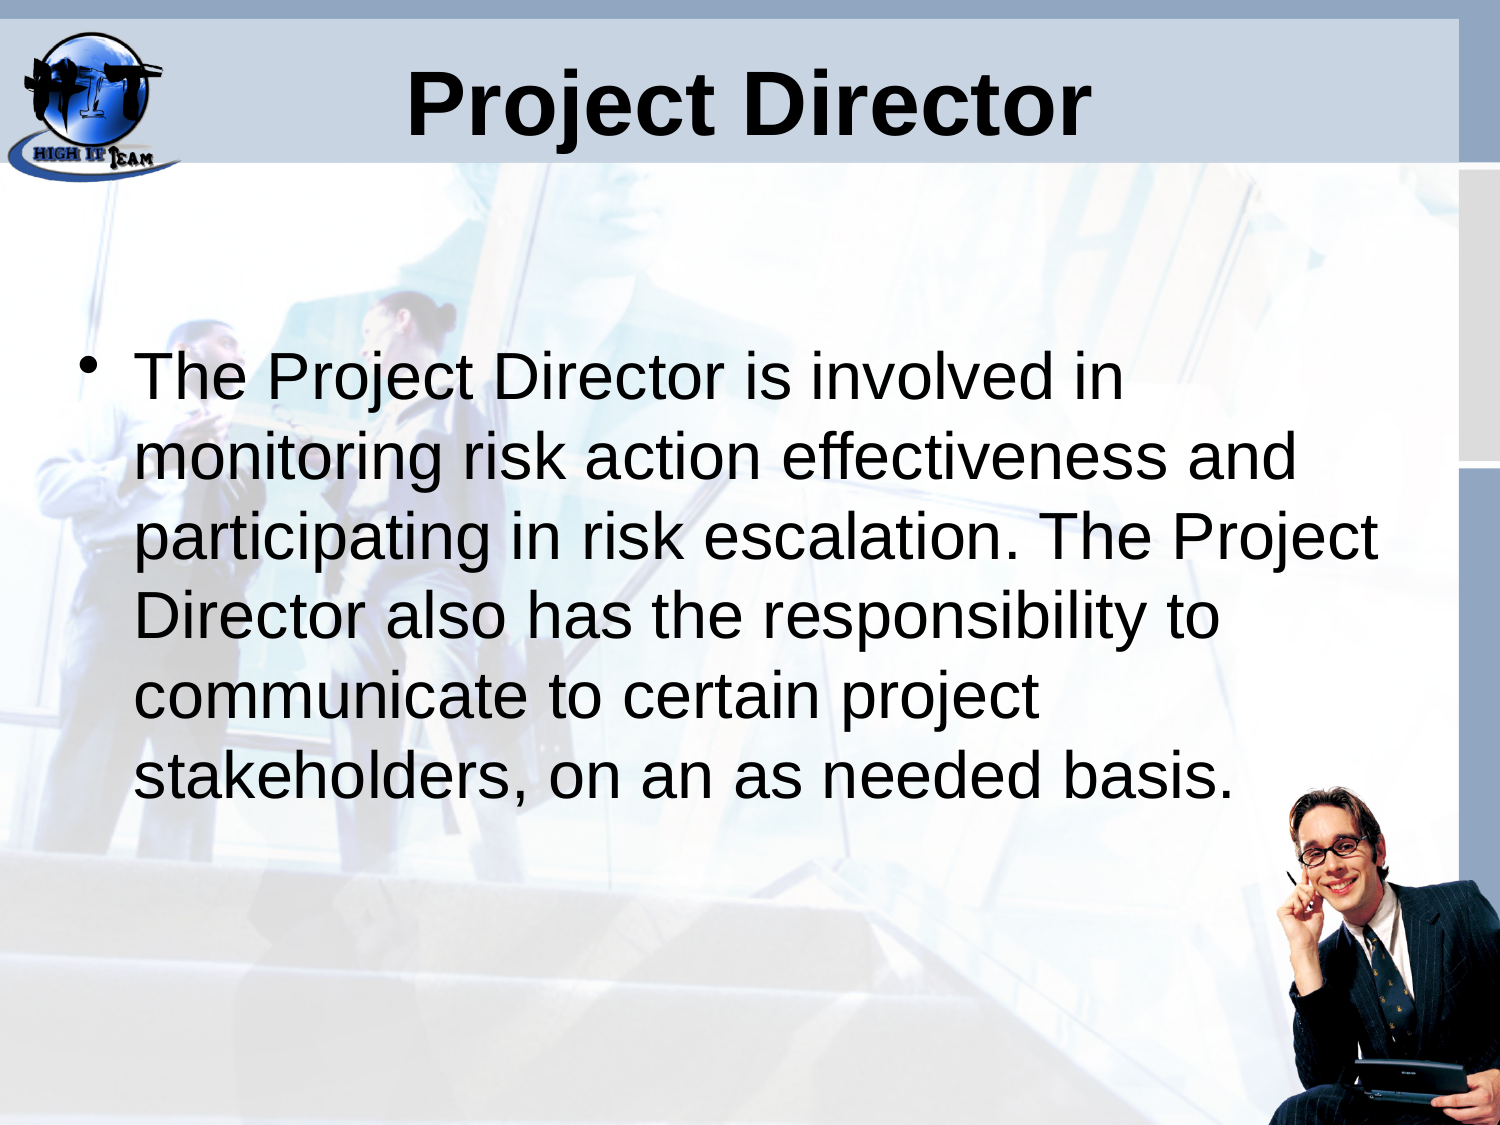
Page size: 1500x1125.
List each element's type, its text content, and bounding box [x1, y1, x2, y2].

title Project Director [232, 34, 1425, 164]
list The Project Director is involved in monitoring risk action effectiveness and participating in risk escalation. The Project Director also has the responsibility to communicate to certain project stakeholders, on an as needed basis. [62, 324, 1413, 850]
picture [0, 6, 1500, 1125]
